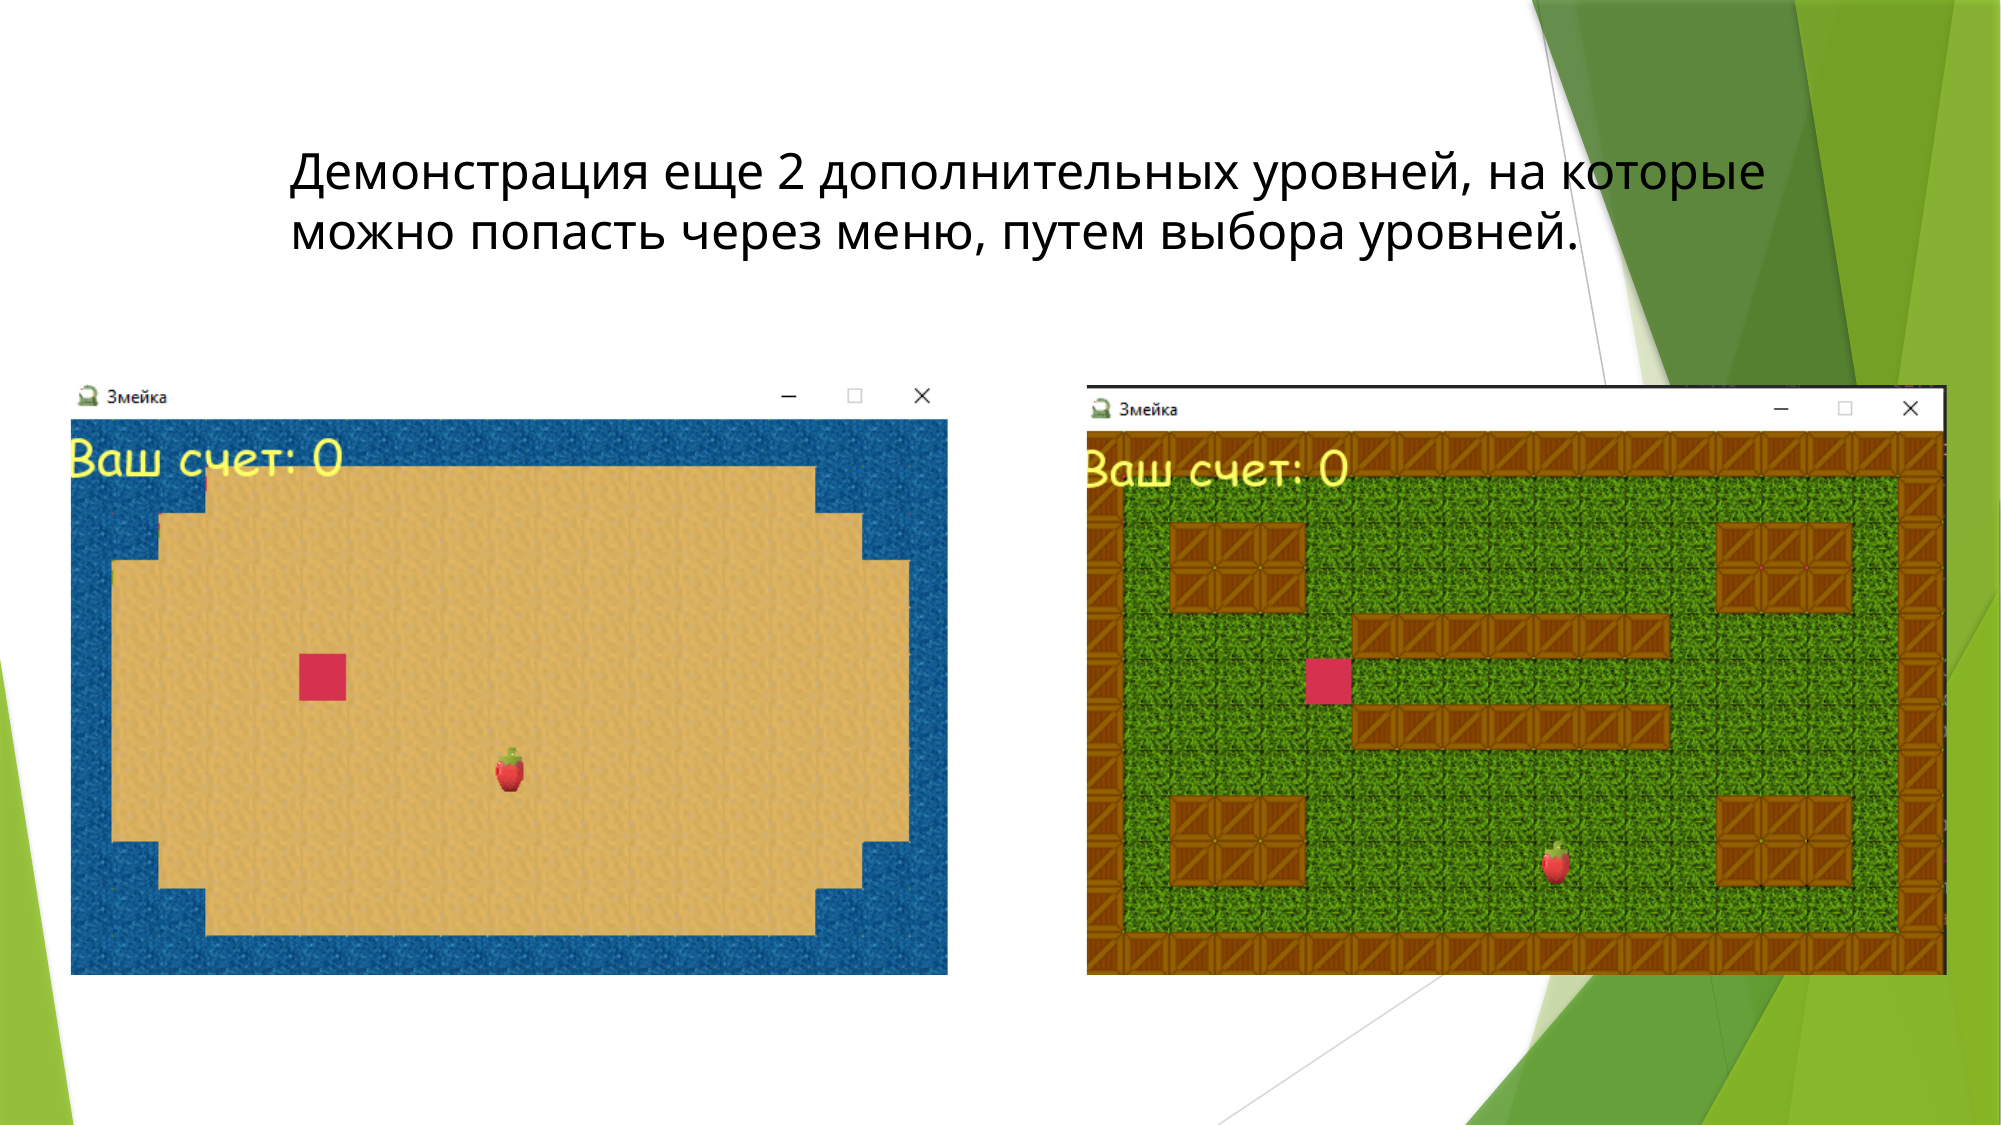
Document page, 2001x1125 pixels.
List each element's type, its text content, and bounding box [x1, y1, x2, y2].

picture [70, 379, 949, 976]
picture [1086, 385, 1948, 976]
text_box Демонстрация еще 2 дополнительных уровней, на которые можно попасть через меню, путем выбора уровней. [275, 132, 1832, 267]
